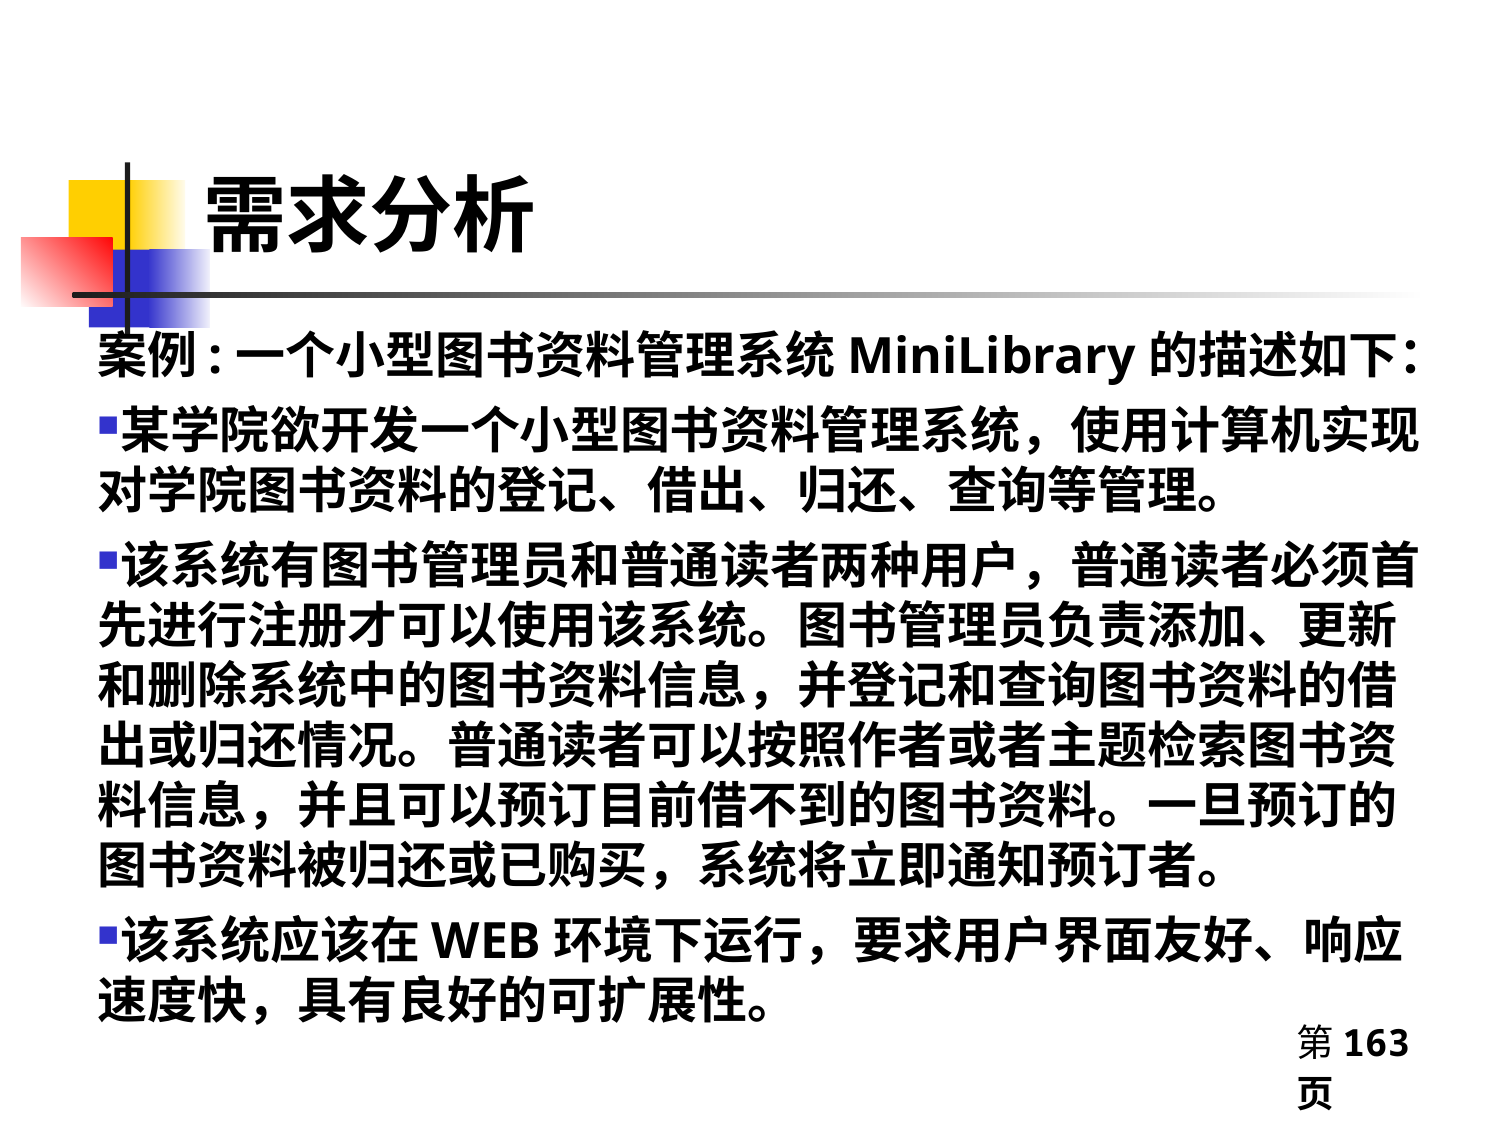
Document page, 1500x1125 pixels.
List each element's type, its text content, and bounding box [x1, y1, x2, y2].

text_box 需求分析 [188, 137, 1500, 288]
list 案例:一个小型图书资料管理系统MiniLibrary的描述如下： 某学院欲开发一个小型图书资料管理系统，使用计算机实现对学院图书资料的登记、借出、归还、查询等管理。 该系统有图书管理员和普通读者两种用户，普通读者必须首先进行注册才可以使用该系统。图书管理员负责添加、更新和删除系统中的图书资料信息，并登记和查询图书资料的借出或归还情况。普通读者可以按照作者或者主题检索图书资料信息，并且可以预订目前借不到的图书资料。一旦预订的图书资料被归还或已购买，系统将立即通知预订者。 该系统应该在WEB环境下运行，要求用户界面友好、响应速度快，具有良好的可扩展性。 [81, 316, 1448, 1045]
